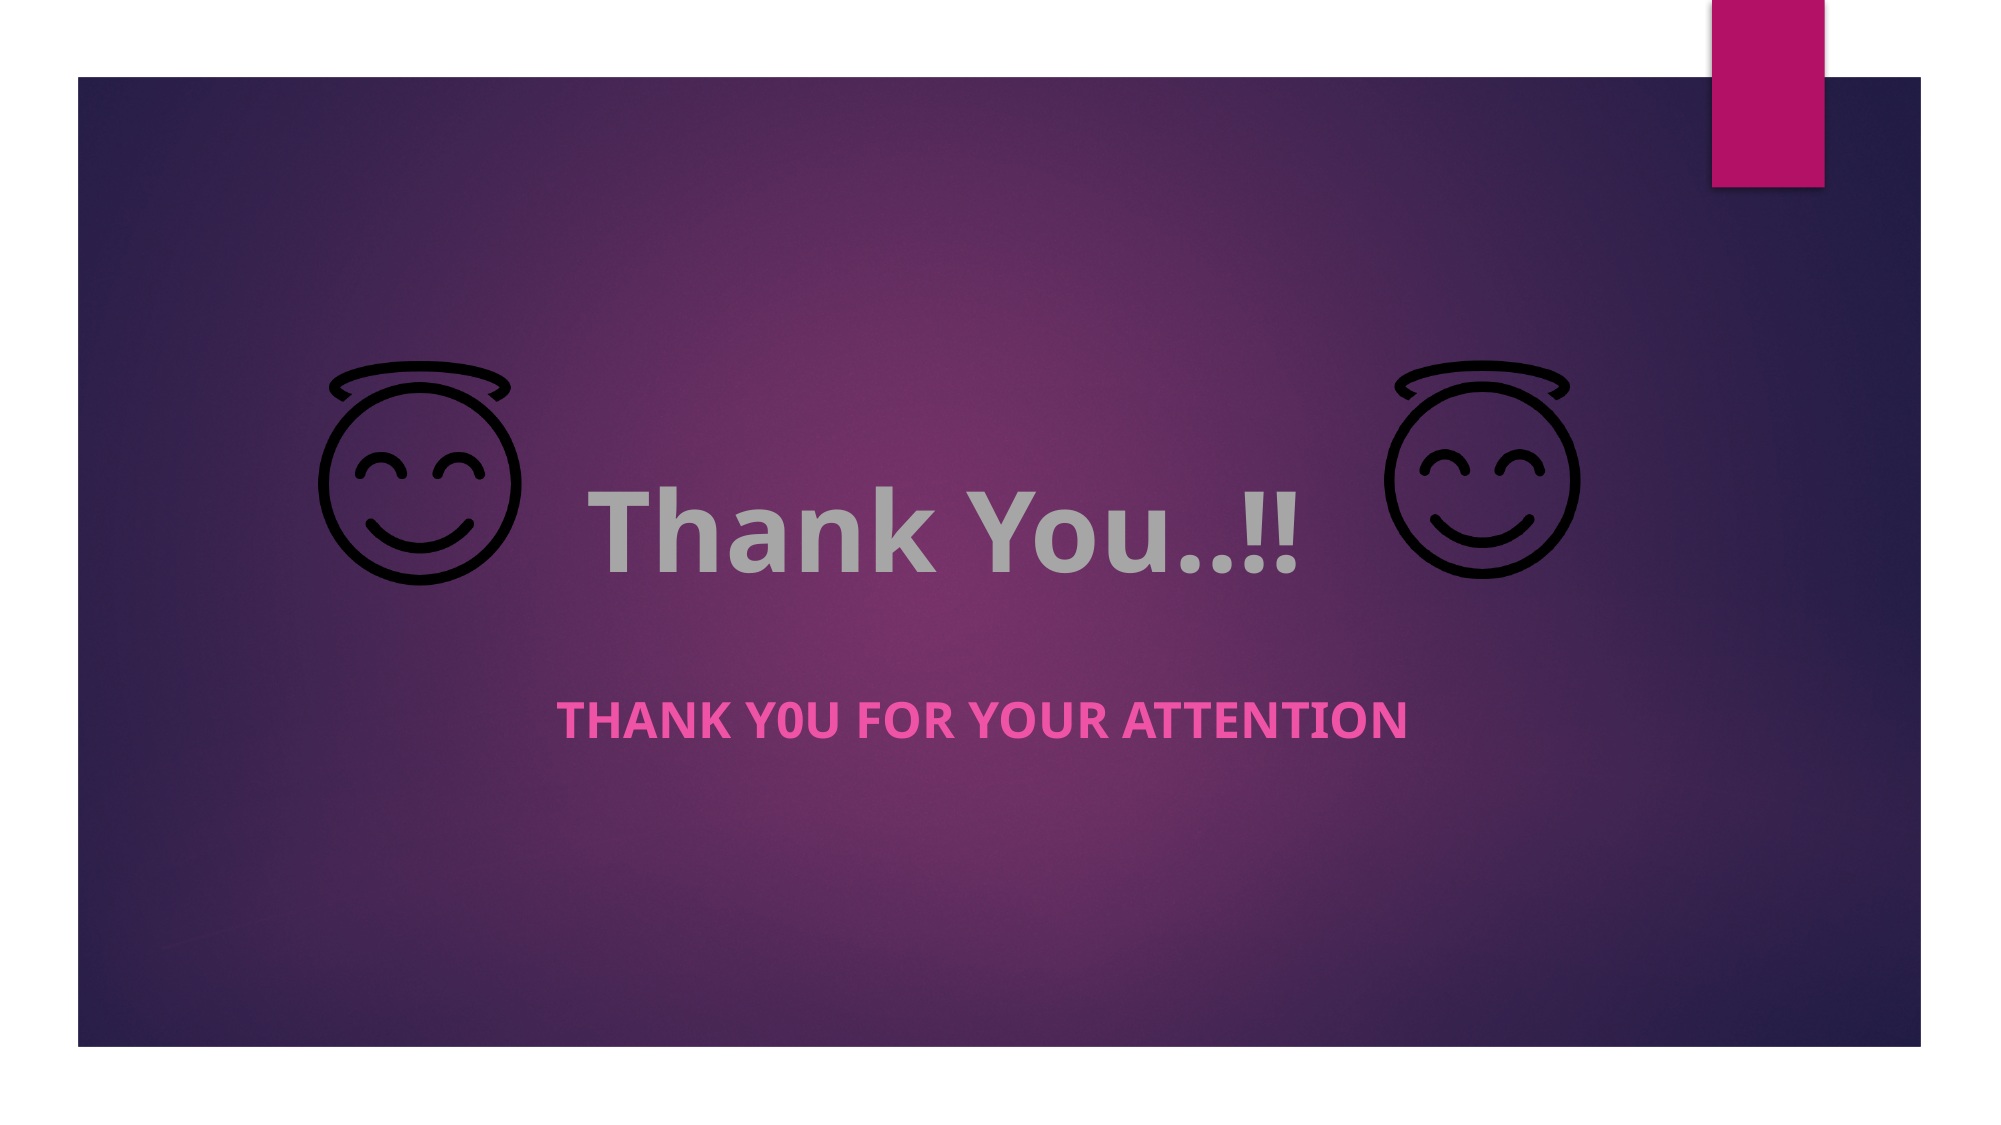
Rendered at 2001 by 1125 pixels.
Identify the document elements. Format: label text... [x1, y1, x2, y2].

subtitle Thank Y0u for your attention [259, 680, 1708, 823]
picture [1357, 355, 1607, 606]
title Thank You..!! [235, 163, 1684, 603]
picture [291, 355, 548, 612]
